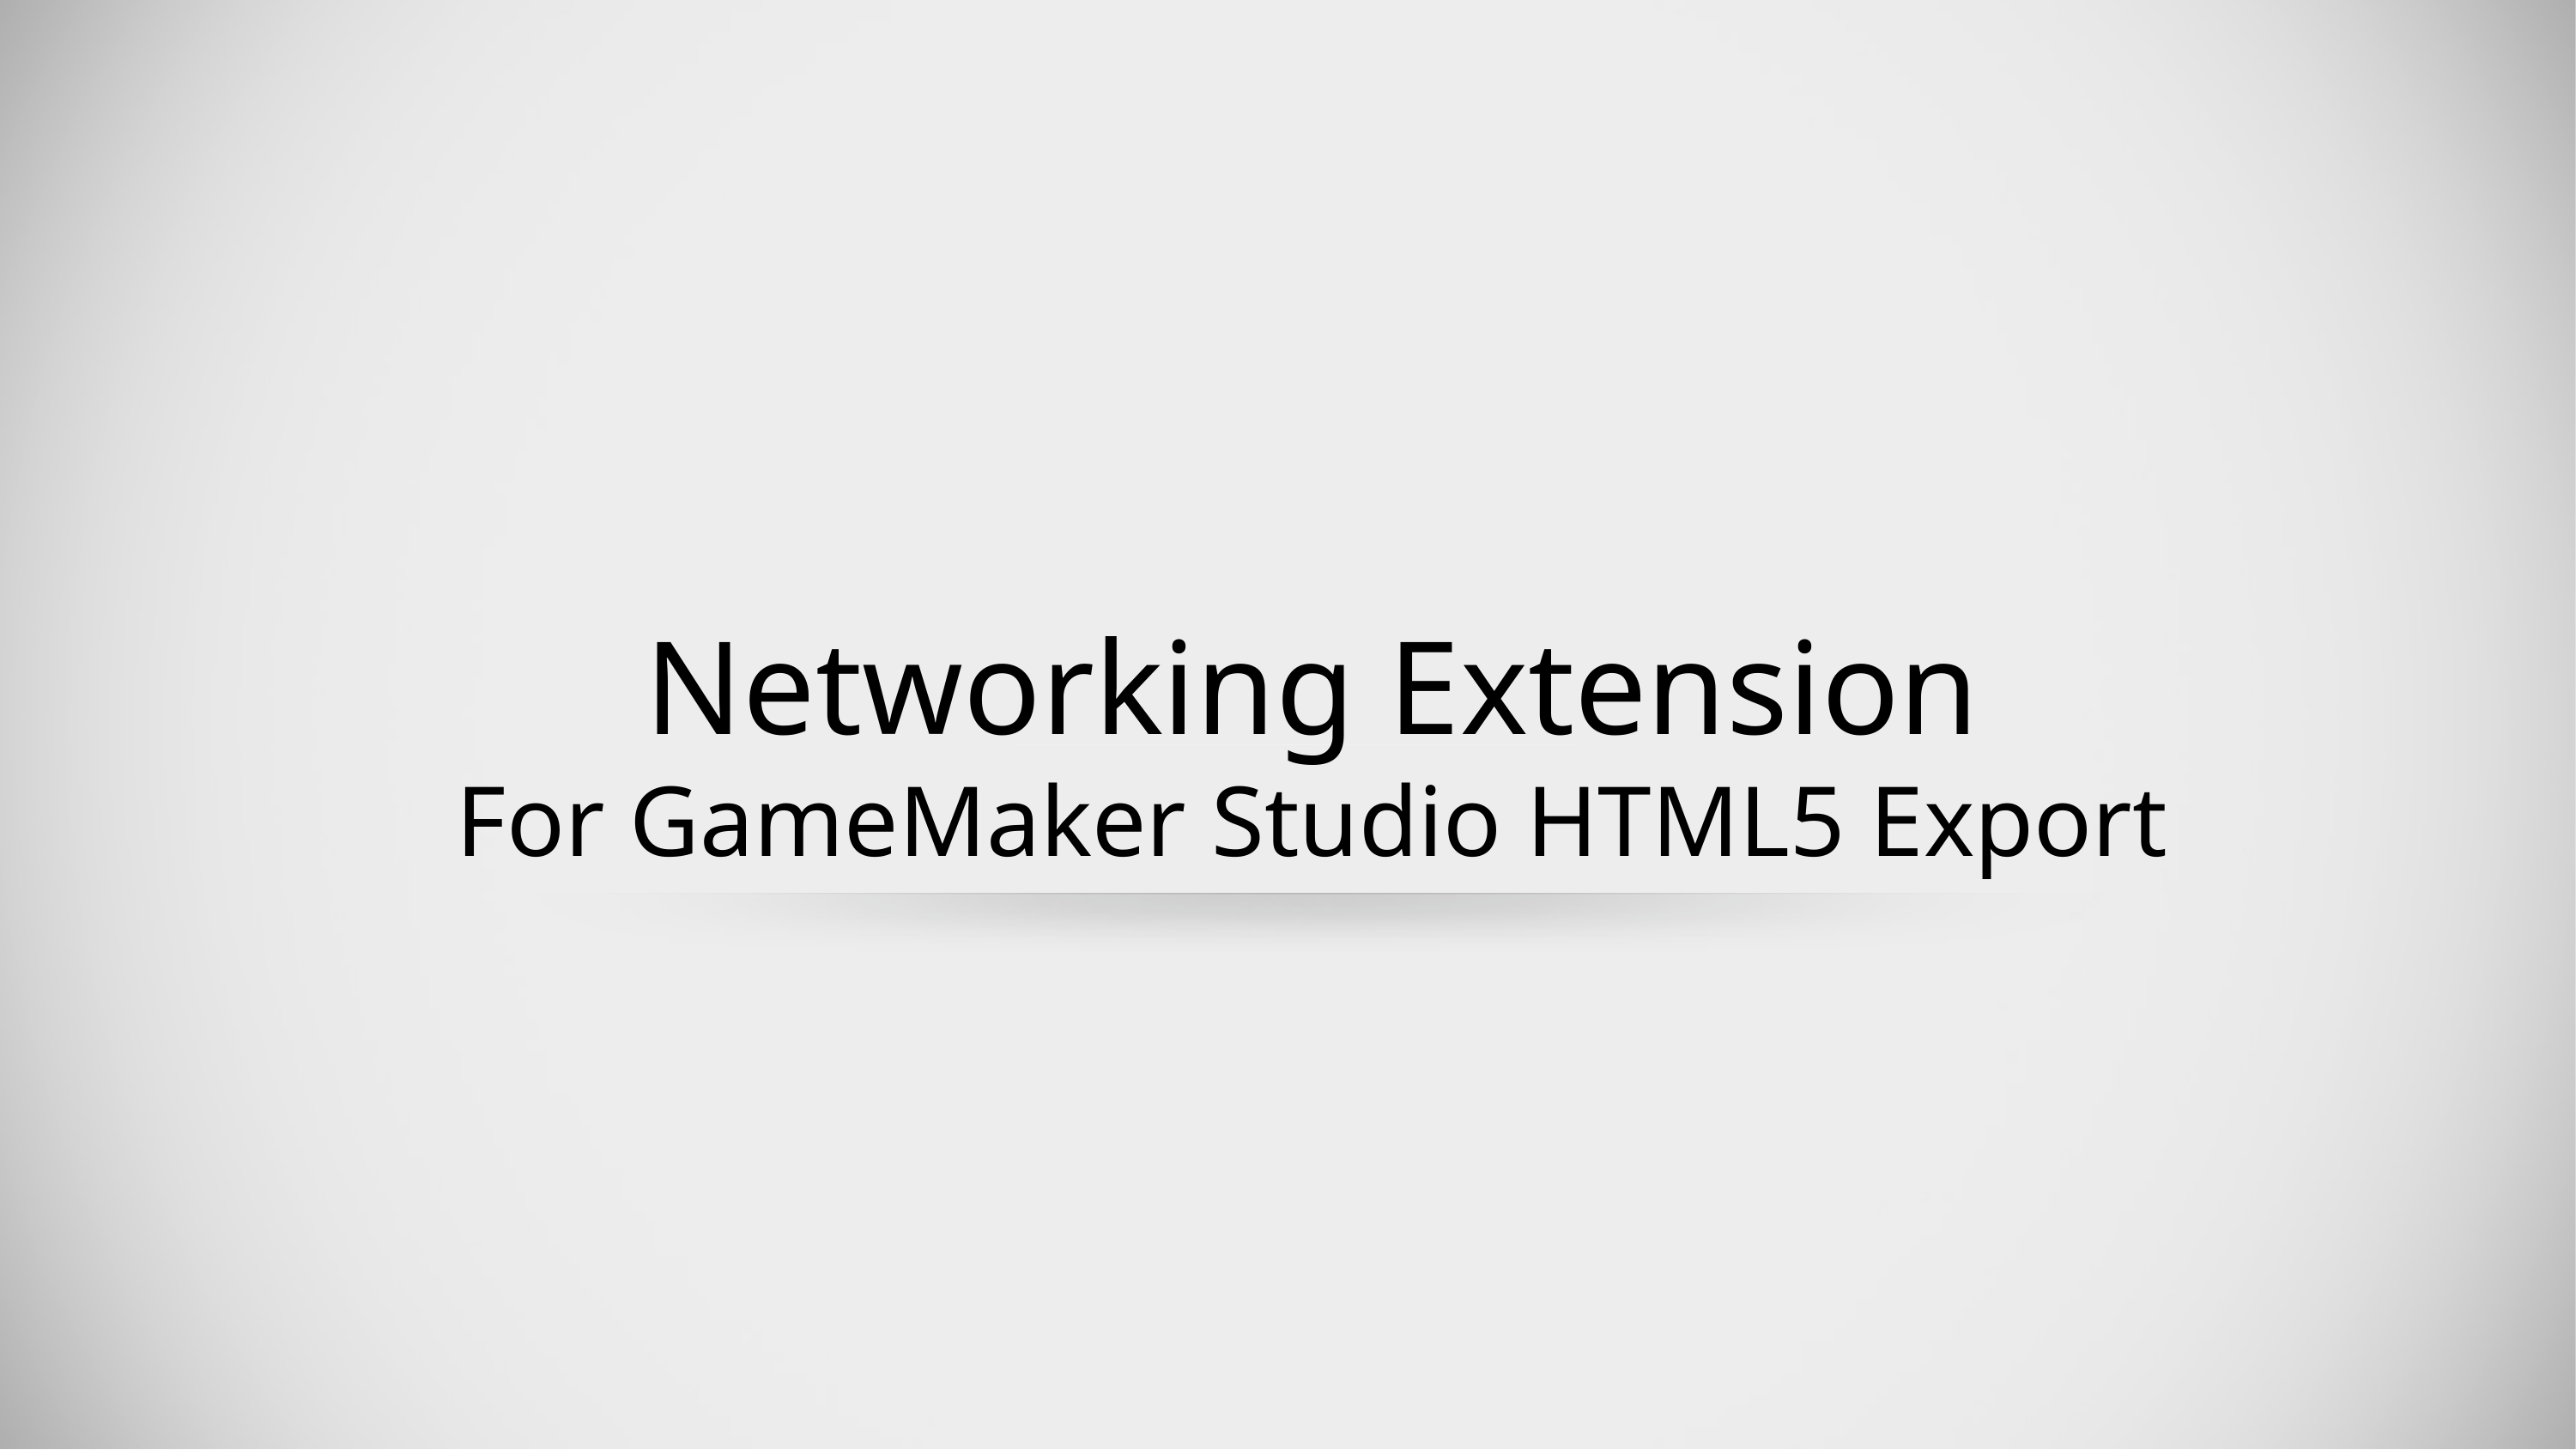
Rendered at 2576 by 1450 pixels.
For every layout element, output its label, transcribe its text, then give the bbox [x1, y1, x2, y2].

text_box Networking Extension For GameMaker Studio HTML5 Export [1487, 598, 2388, 883]
picture [0, 0, 2576, 1449]
text_box Networking Extension For GameMaker Studio HTML5 Export [237, 598, 1149, 883]
